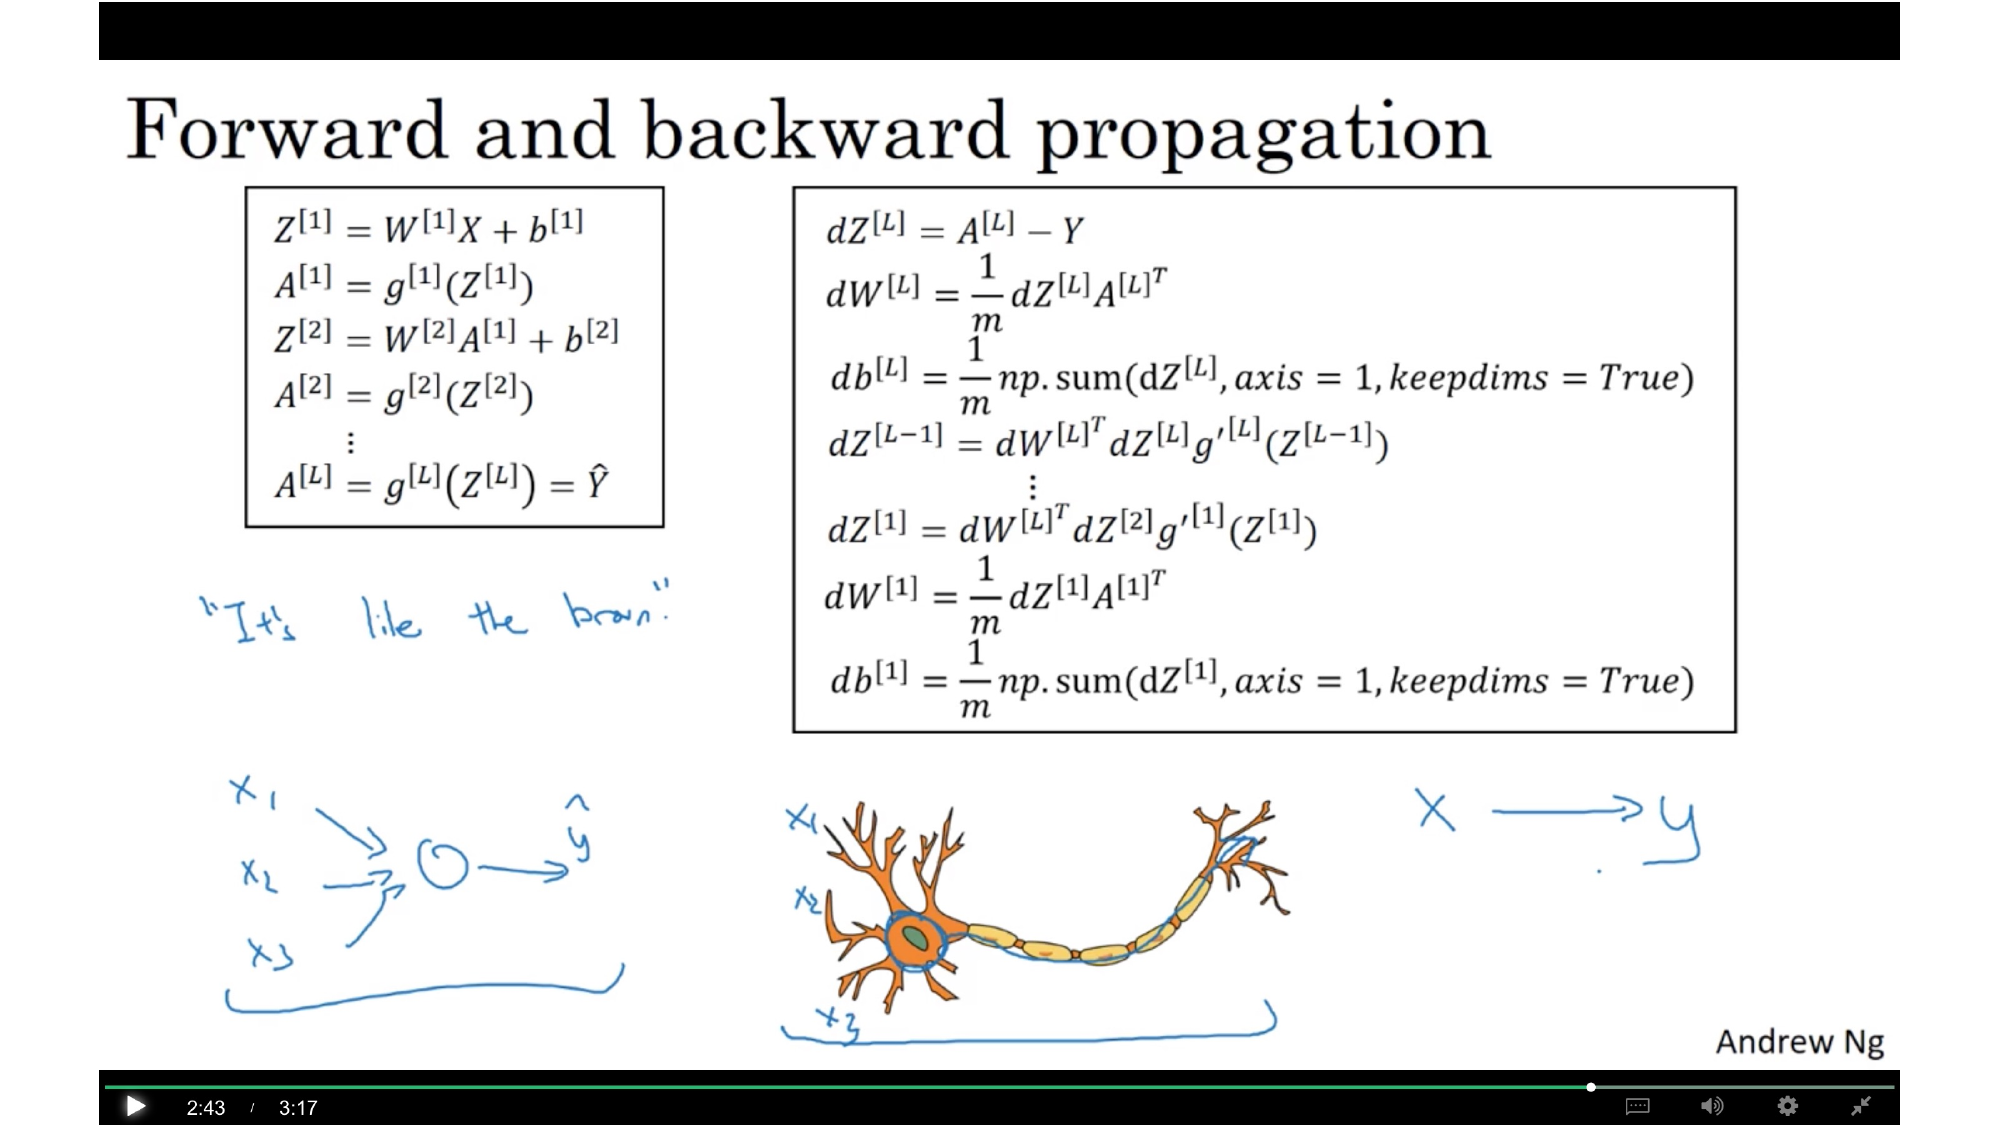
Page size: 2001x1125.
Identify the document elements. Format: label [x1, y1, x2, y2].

picture [99, 1, 1900, 1125]
